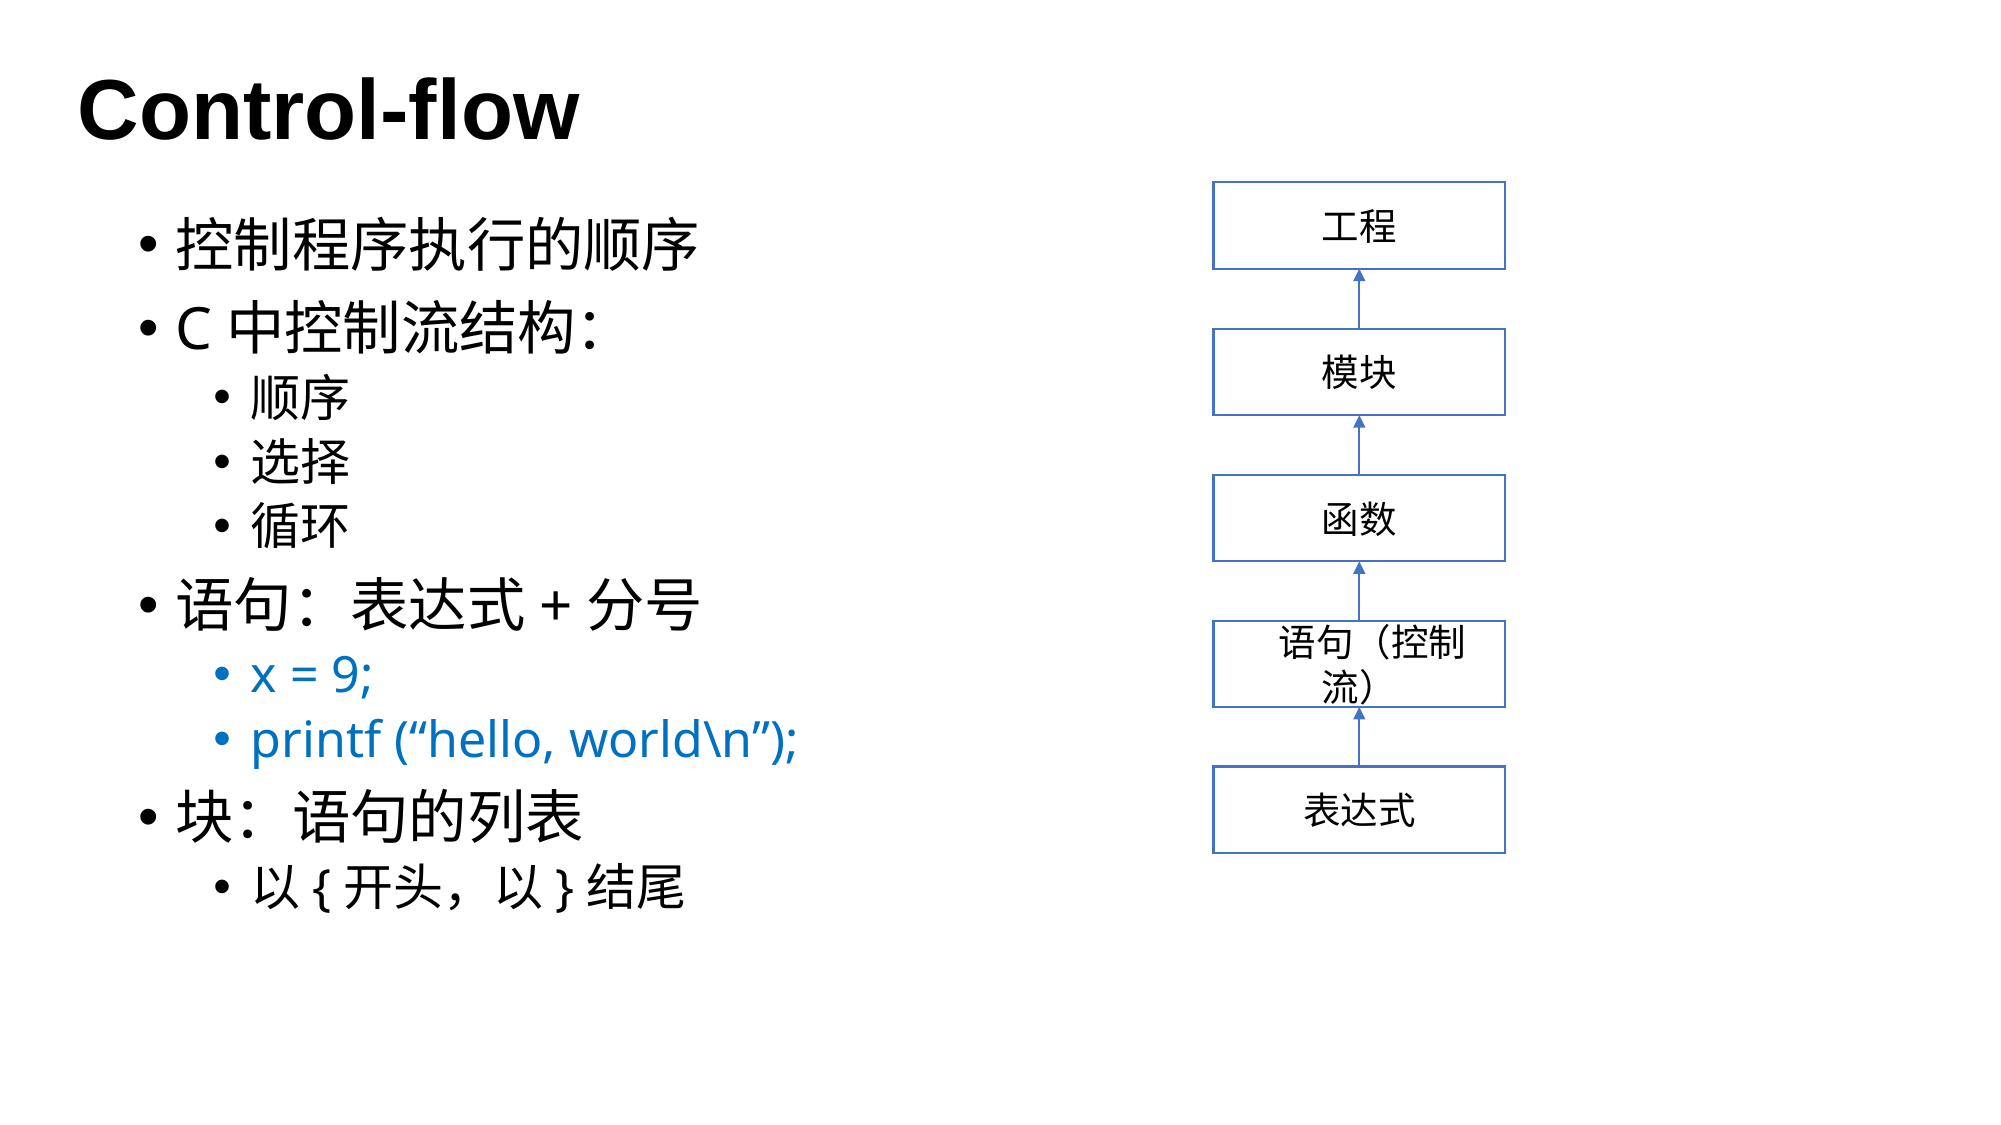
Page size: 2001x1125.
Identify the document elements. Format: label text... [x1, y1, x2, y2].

title Control-flow [62, 57, 1487, 166]
text_box 控制程序执行的顺序 C中控制流结构： 顺序 选择 循环 语句：表达式+分号 x = 9; printf (“hello, world\n”); 块：语句的列表 以{开头，以}结尾 [123, 208, 1330, 997]
text_box 模块 [1330, 328, 1506, 416]
text_box [109, 182, 1212, 971]
text_box 表达式 [1330, 765, 1506, 854]
text_box 函数 [1330, 474, 1506, 562]
text_box 语句（控制流） [1330, 620, 1506, 708]
text_box 工程 [1212, 181, 1506, 270]
